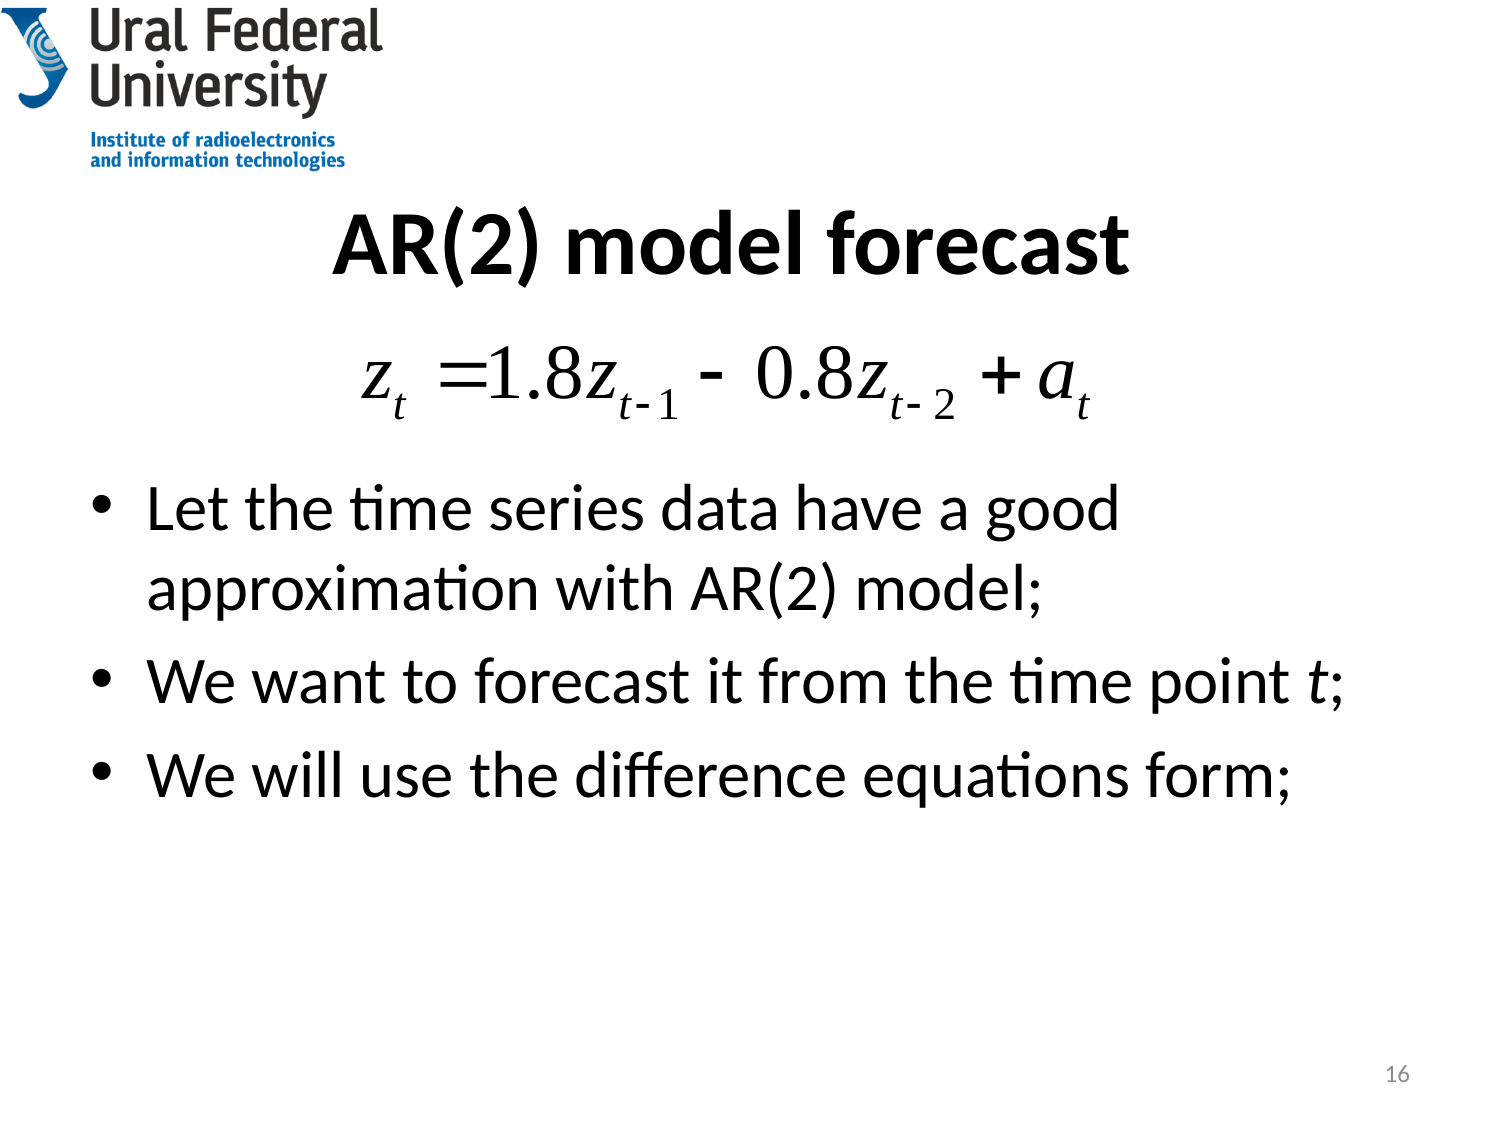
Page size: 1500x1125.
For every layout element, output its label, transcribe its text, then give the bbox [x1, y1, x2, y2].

slide_number 16 [1074, 1042, 1425, 1103]
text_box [348, 325, 1102, 433]
title AR(2) model forecast [29, 172, 1436, 303]
picture [0, 0, 384, 174]
list Let the time series data have a good approximation with AR(2) model; We want to forecast it from the time point t; We will use the difference equations form; [75, 456, 1425, 1083]
